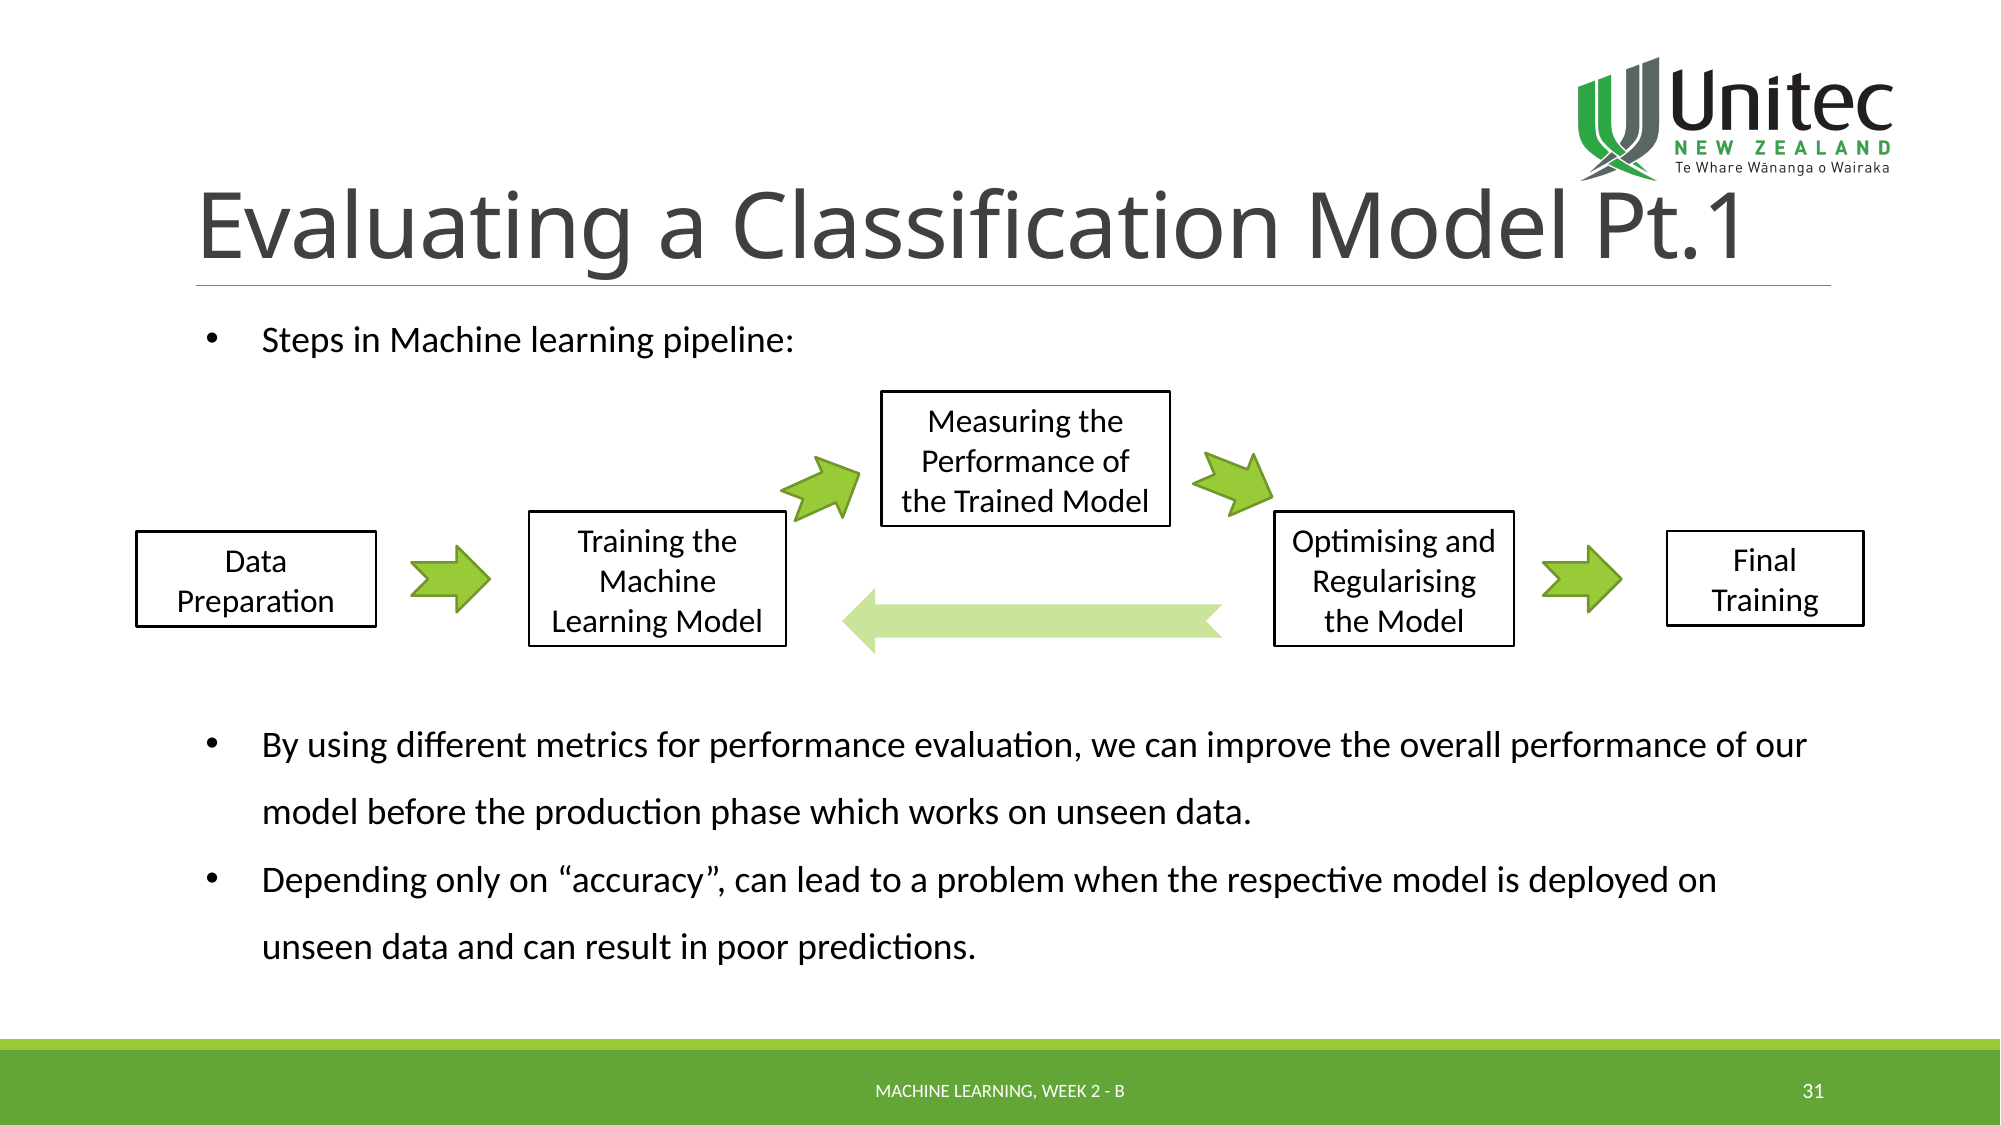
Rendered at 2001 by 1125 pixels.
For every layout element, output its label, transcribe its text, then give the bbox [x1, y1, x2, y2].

text_box Steps in Machine learning pipeline: By using different metrics for performance evaluation, we can improve the overall performance of our model before the production phase which works on unseen data. Depending only on “accuracy”, can lead to a problem when the respective model is deployed on unseen data and can result in poor predictions. [190, 665, 1830, 975]
title Evaluating a Classification Model Pt.1 [180, 47, 1830, 285]
text_box Steps in Machine learning pipeline: By using different metrics for performance evaluation, we can improve the overall performance of our model before the production phase which works on unseen data. Depending only on “accuracy”, can lead to a problem when the respective model is deployed on unseen data and can result in poor predictions. [190, 284, 1830, 389]
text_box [135, 391, 1864, 655]
footer Machine Learning, Week 2 - B [604, 1059, 1396, 1120]
slide_number 31 [1624, 1059, 1840, 1120]
picture [1578, 56, 1893, 181]
